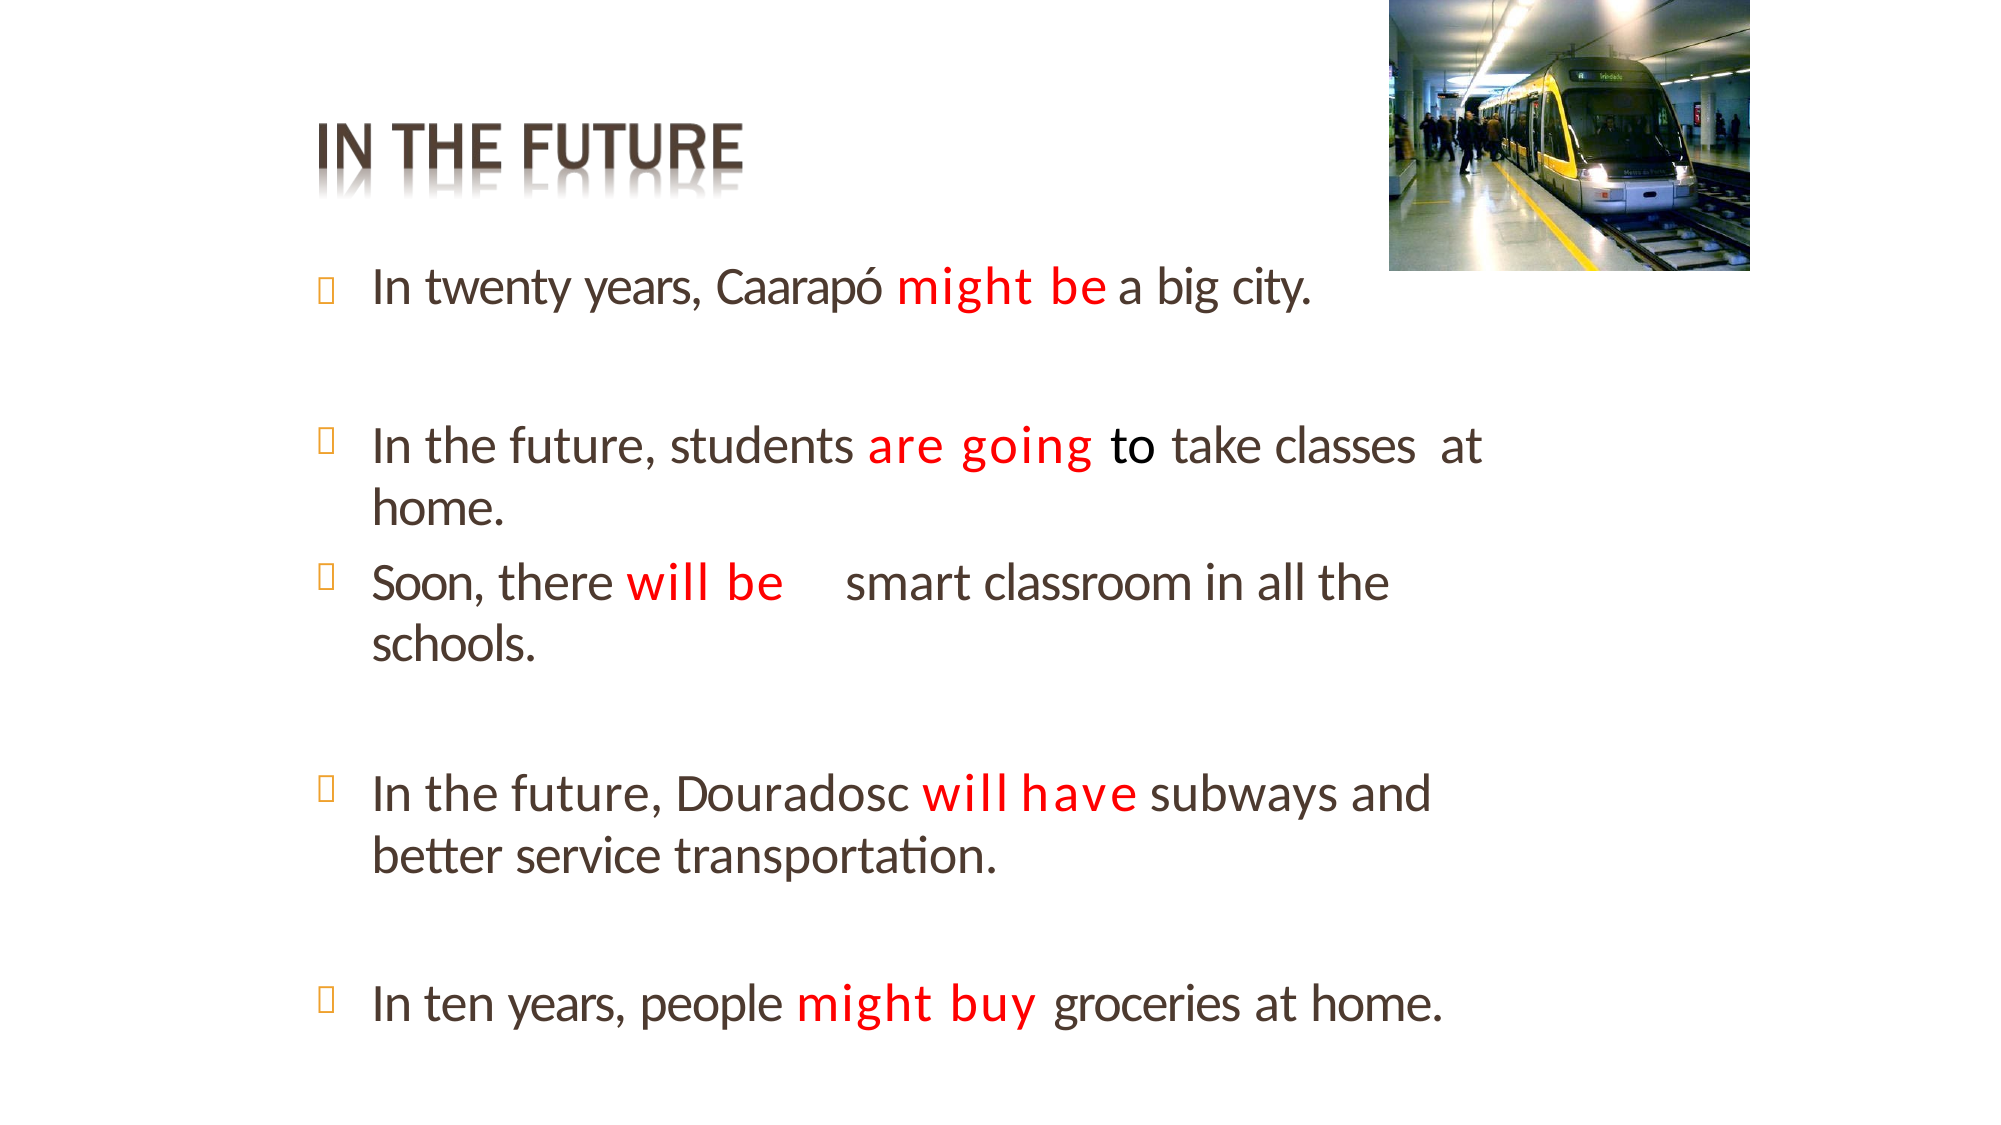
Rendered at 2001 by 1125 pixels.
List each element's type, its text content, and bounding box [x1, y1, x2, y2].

text_box In ten years, people might buy groceries at home. [369, 965, 1543, 1033]
picture [273, 0, 1750, 271]
text_box  [312, 762, 331, 810]
text_box In the future, students are going to take classes at home. Soon, there will be smart classroom in all the schools. [369, 405, 1514, 673]
text_box  [312, 414, 331, 462]
text_box  [312, 550, 331, 599]
text_box In the future, Douradosc will have subways and better service transportation. [369, 753, 1493, 884]
text_box  [312, 264, 331, 312]
text_box  [312, 973, 331, 1022]
title In twenty years, Caarapó might be a big city. [369, 255, 1433, 405]
